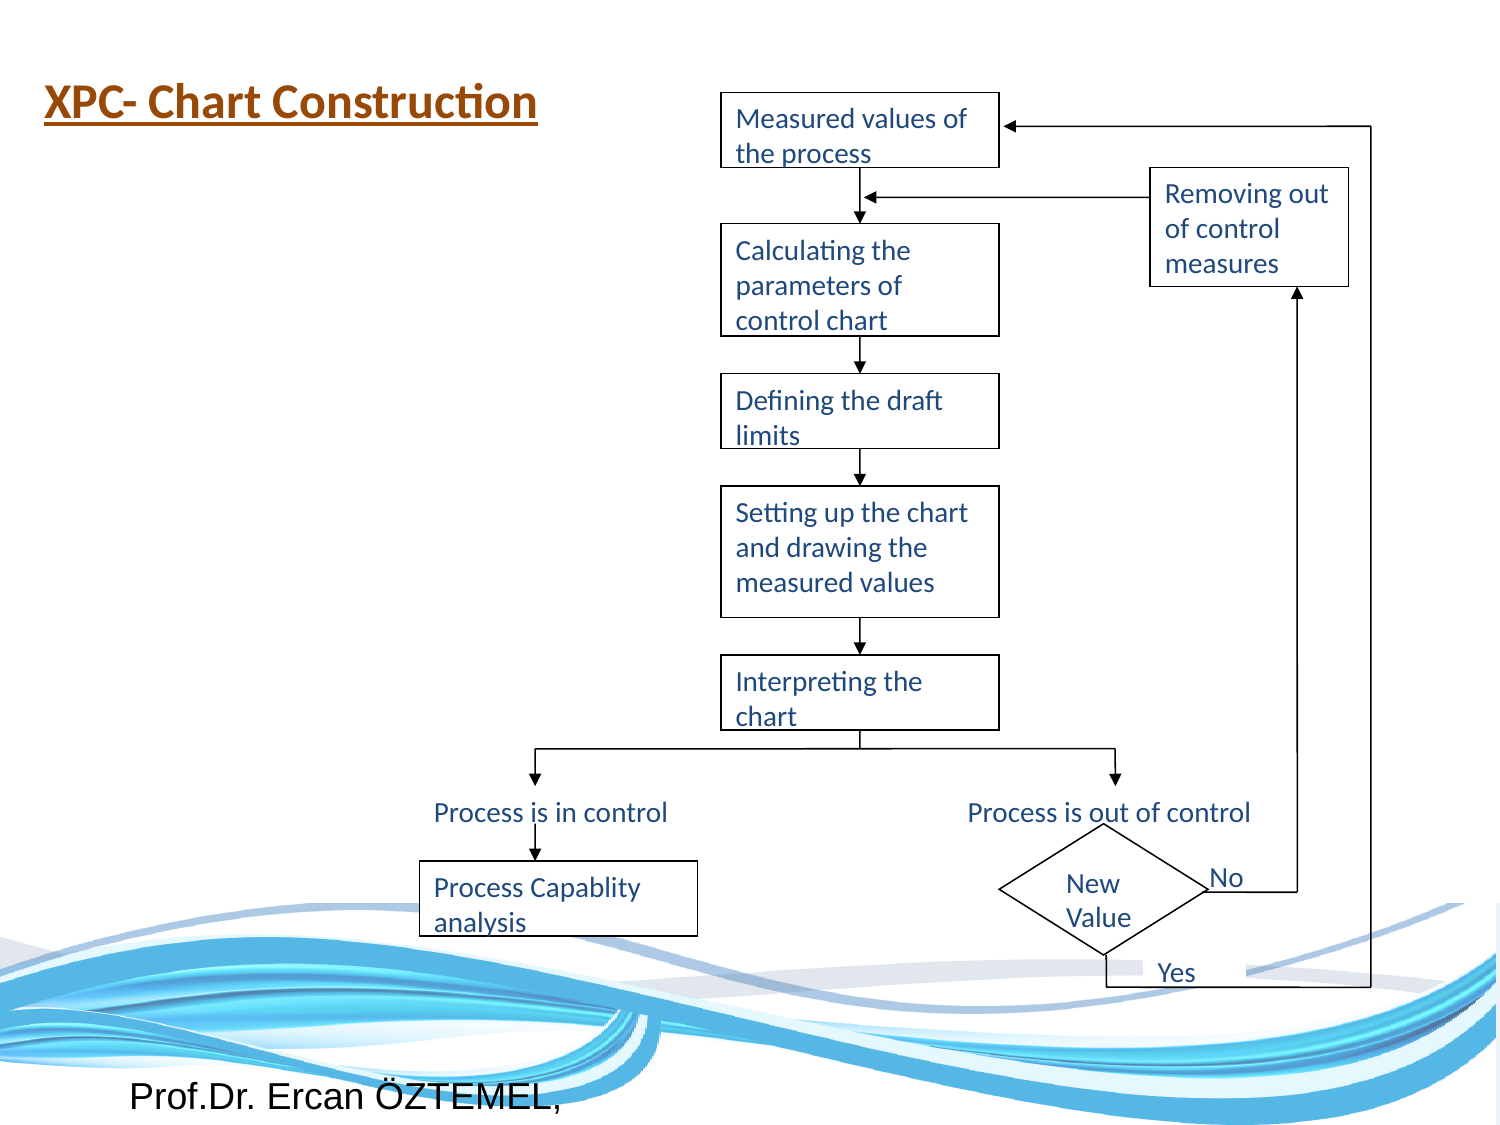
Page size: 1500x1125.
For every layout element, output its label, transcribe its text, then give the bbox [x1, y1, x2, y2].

picture [0, 903, 1500, 1125]
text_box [419, 92, 1372, 988]
text_box XPC- Chart Construction [29, 61, 845, 137]
